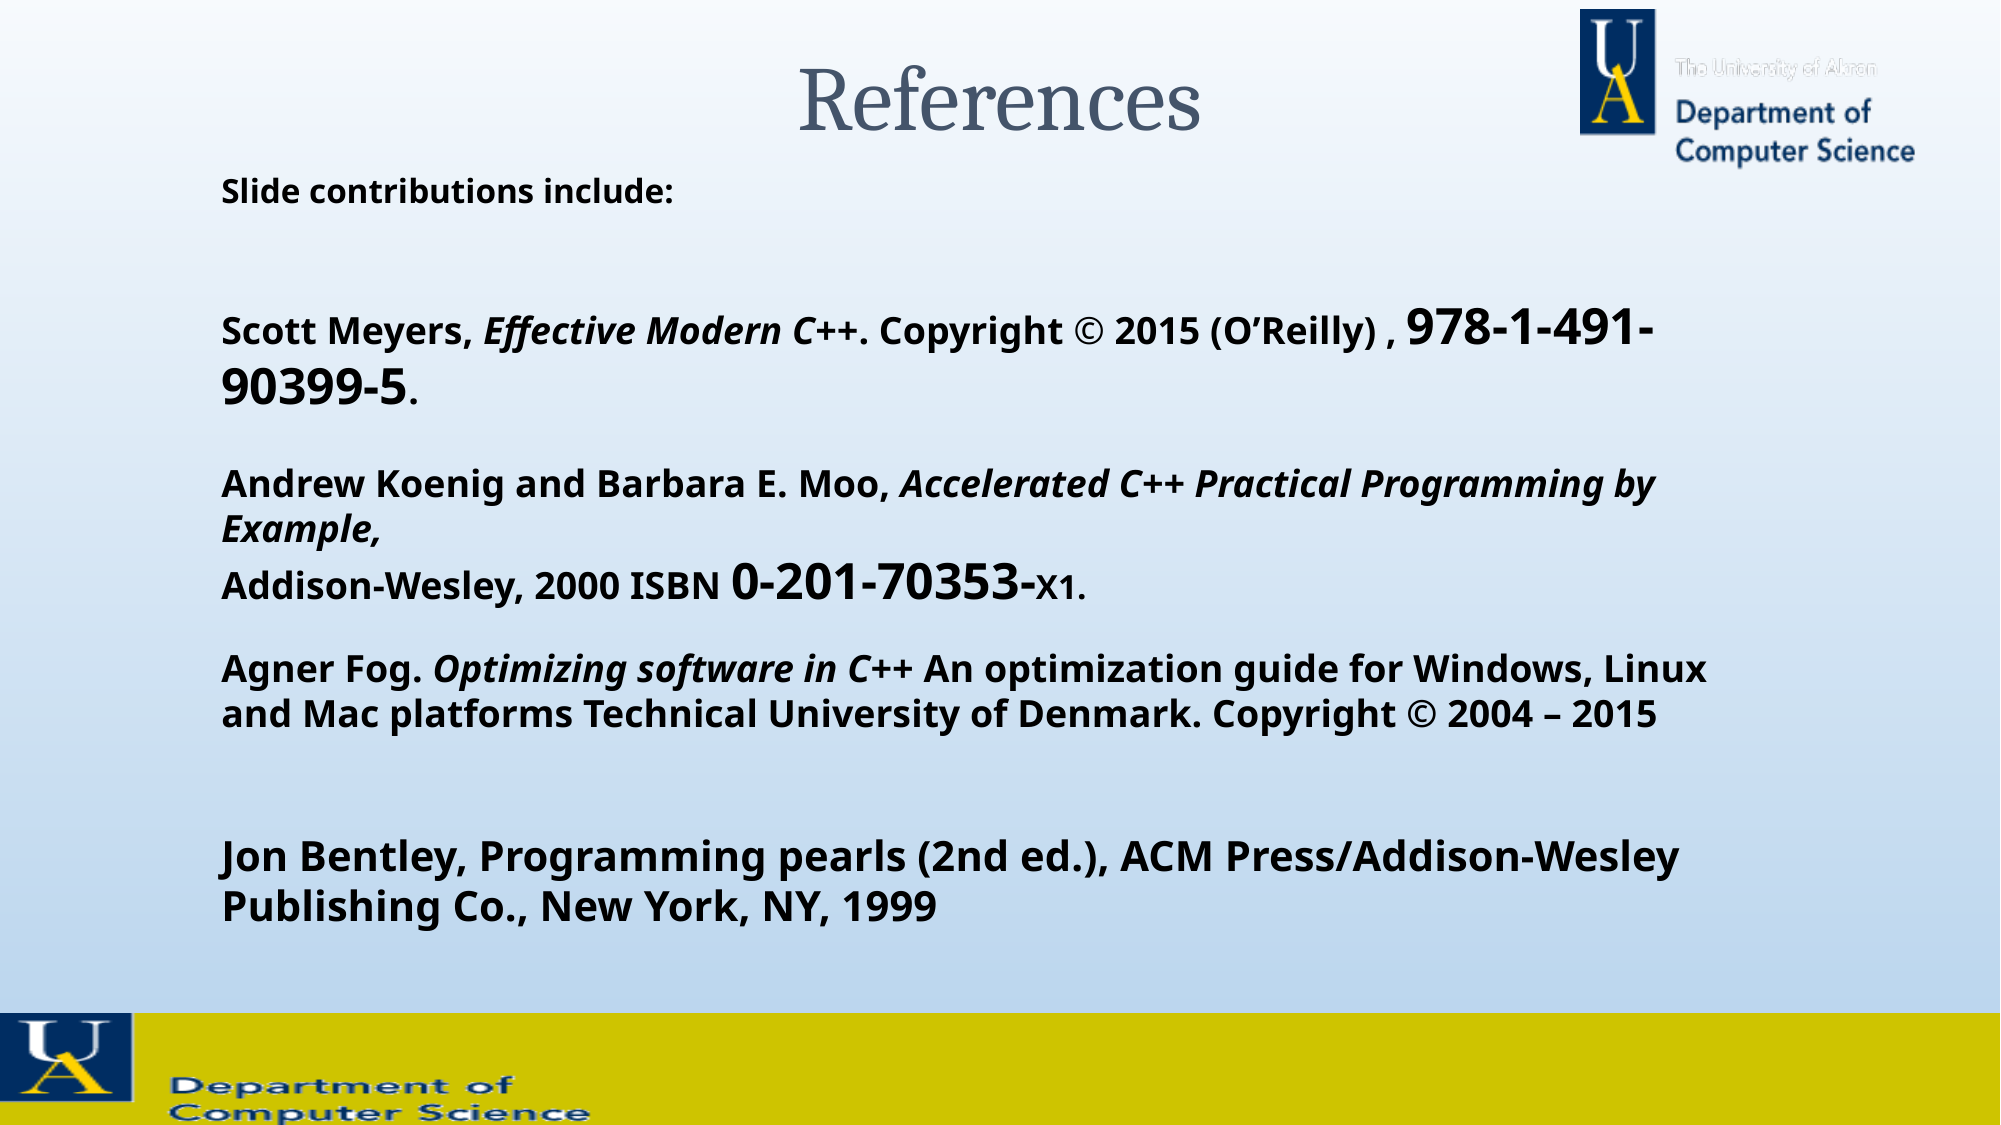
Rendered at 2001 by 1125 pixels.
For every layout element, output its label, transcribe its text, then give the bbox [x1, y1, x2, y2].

picture [0, 1013, 2000, 1125]
text_box Slide contributions include: Scott Meyers, Effective Modern C++. Copyright © 2015 (O’Reilly) , 978-1-491-90399-5. Andrew Koenig and Barbara E. Moo, Accelerated C++ Practical Programming by Example, Addison-Wesley, 2000 ISBN 0-201-70353-X1. Agner Fog. Optimizing software in C++ An optimization guide for Windows, Linux and Mac platforms Technical University of Denmark. Copyright © 2004 – 2015 Jon Bentley, Programming pearls (2nd ed.), ACM Press/Addison-Wesley Publishing Co., New York, NY, 1999 [206, 162, 1732, 1057]
picture [1638, 9, 2001, 198]
text_box References [362, 0, 1638, 188]
